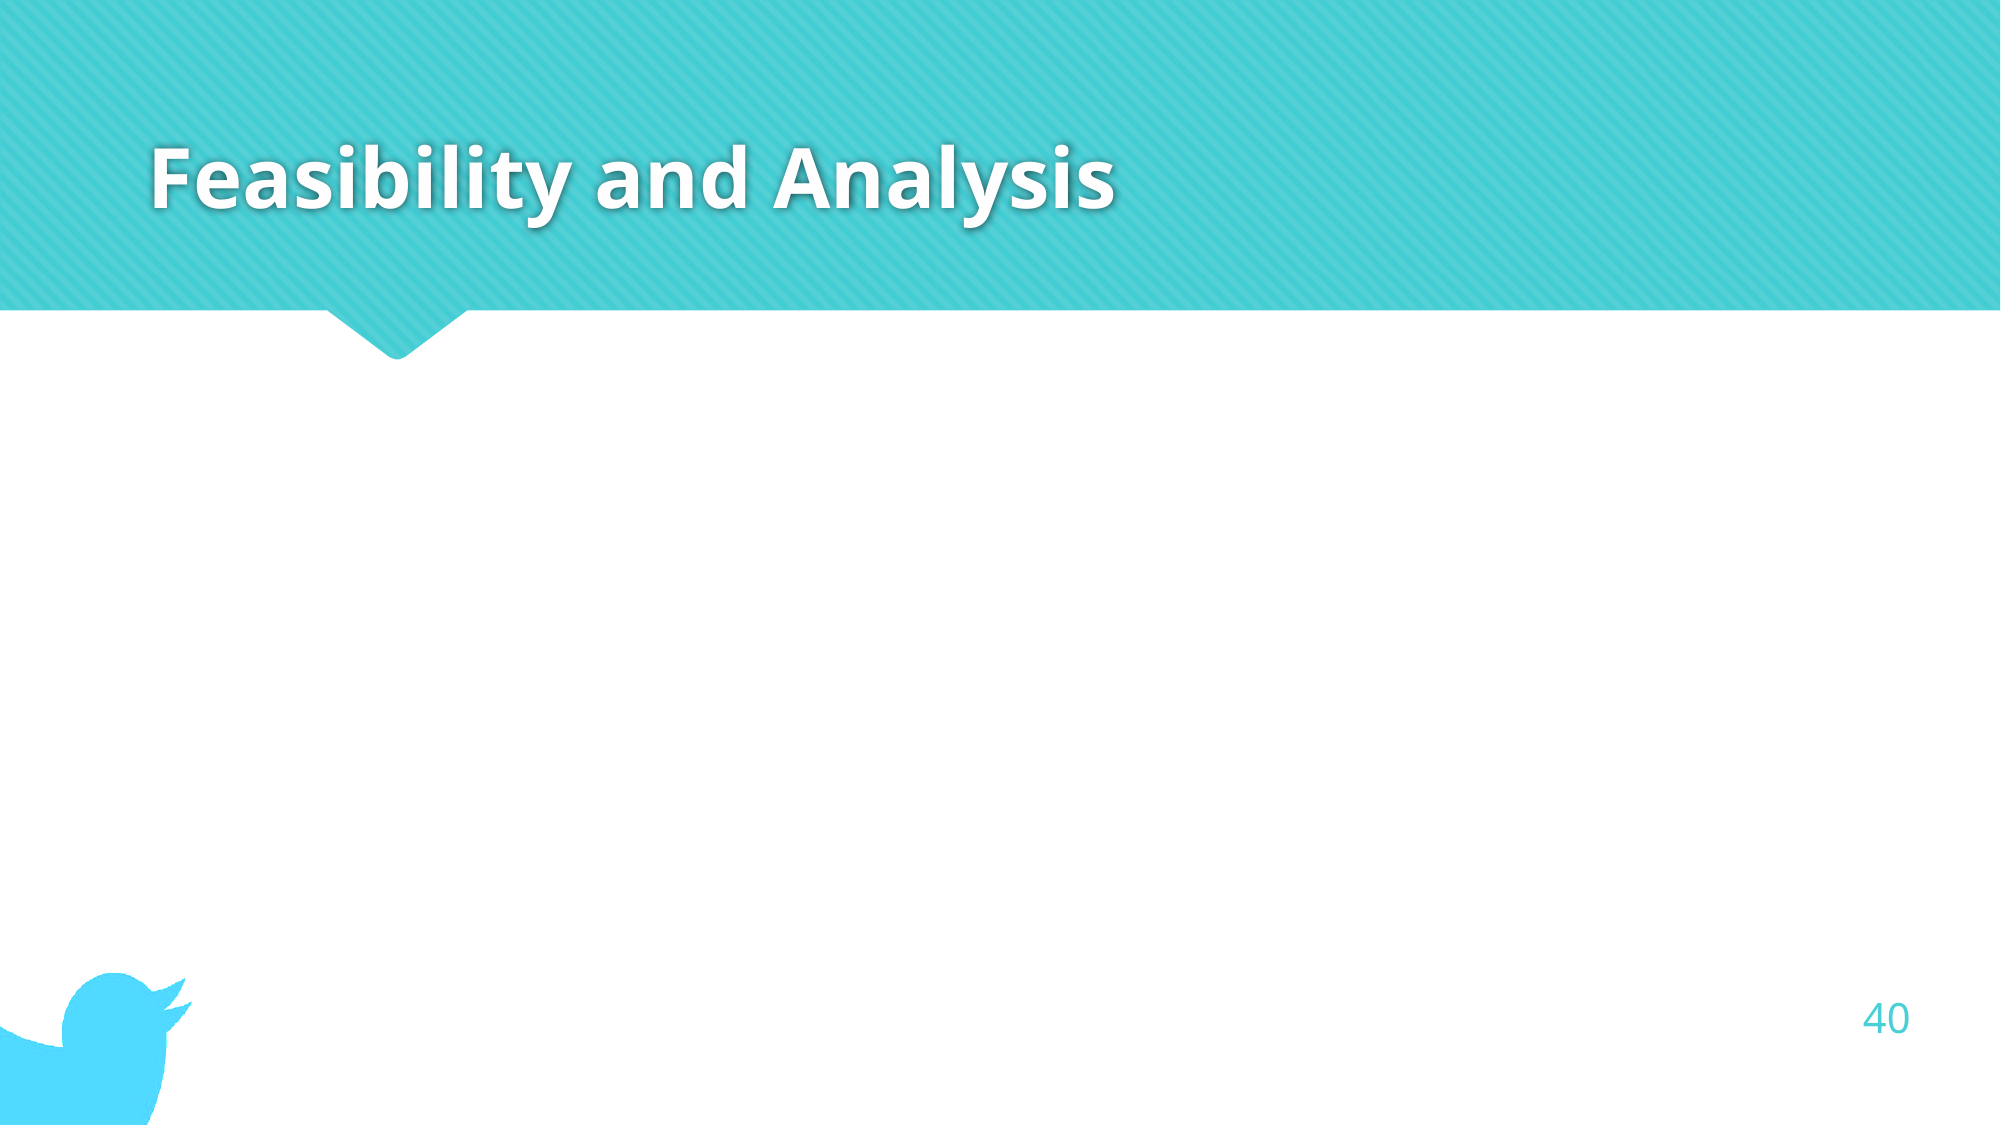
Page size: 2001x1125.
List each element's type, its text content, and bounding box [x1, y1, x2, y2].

slide_number 40 [1751, 970, 1926, 1051]
picture [0, 930, 270, 1125]
title Feasibility and Analysis [132, 73, 1868, 233]
